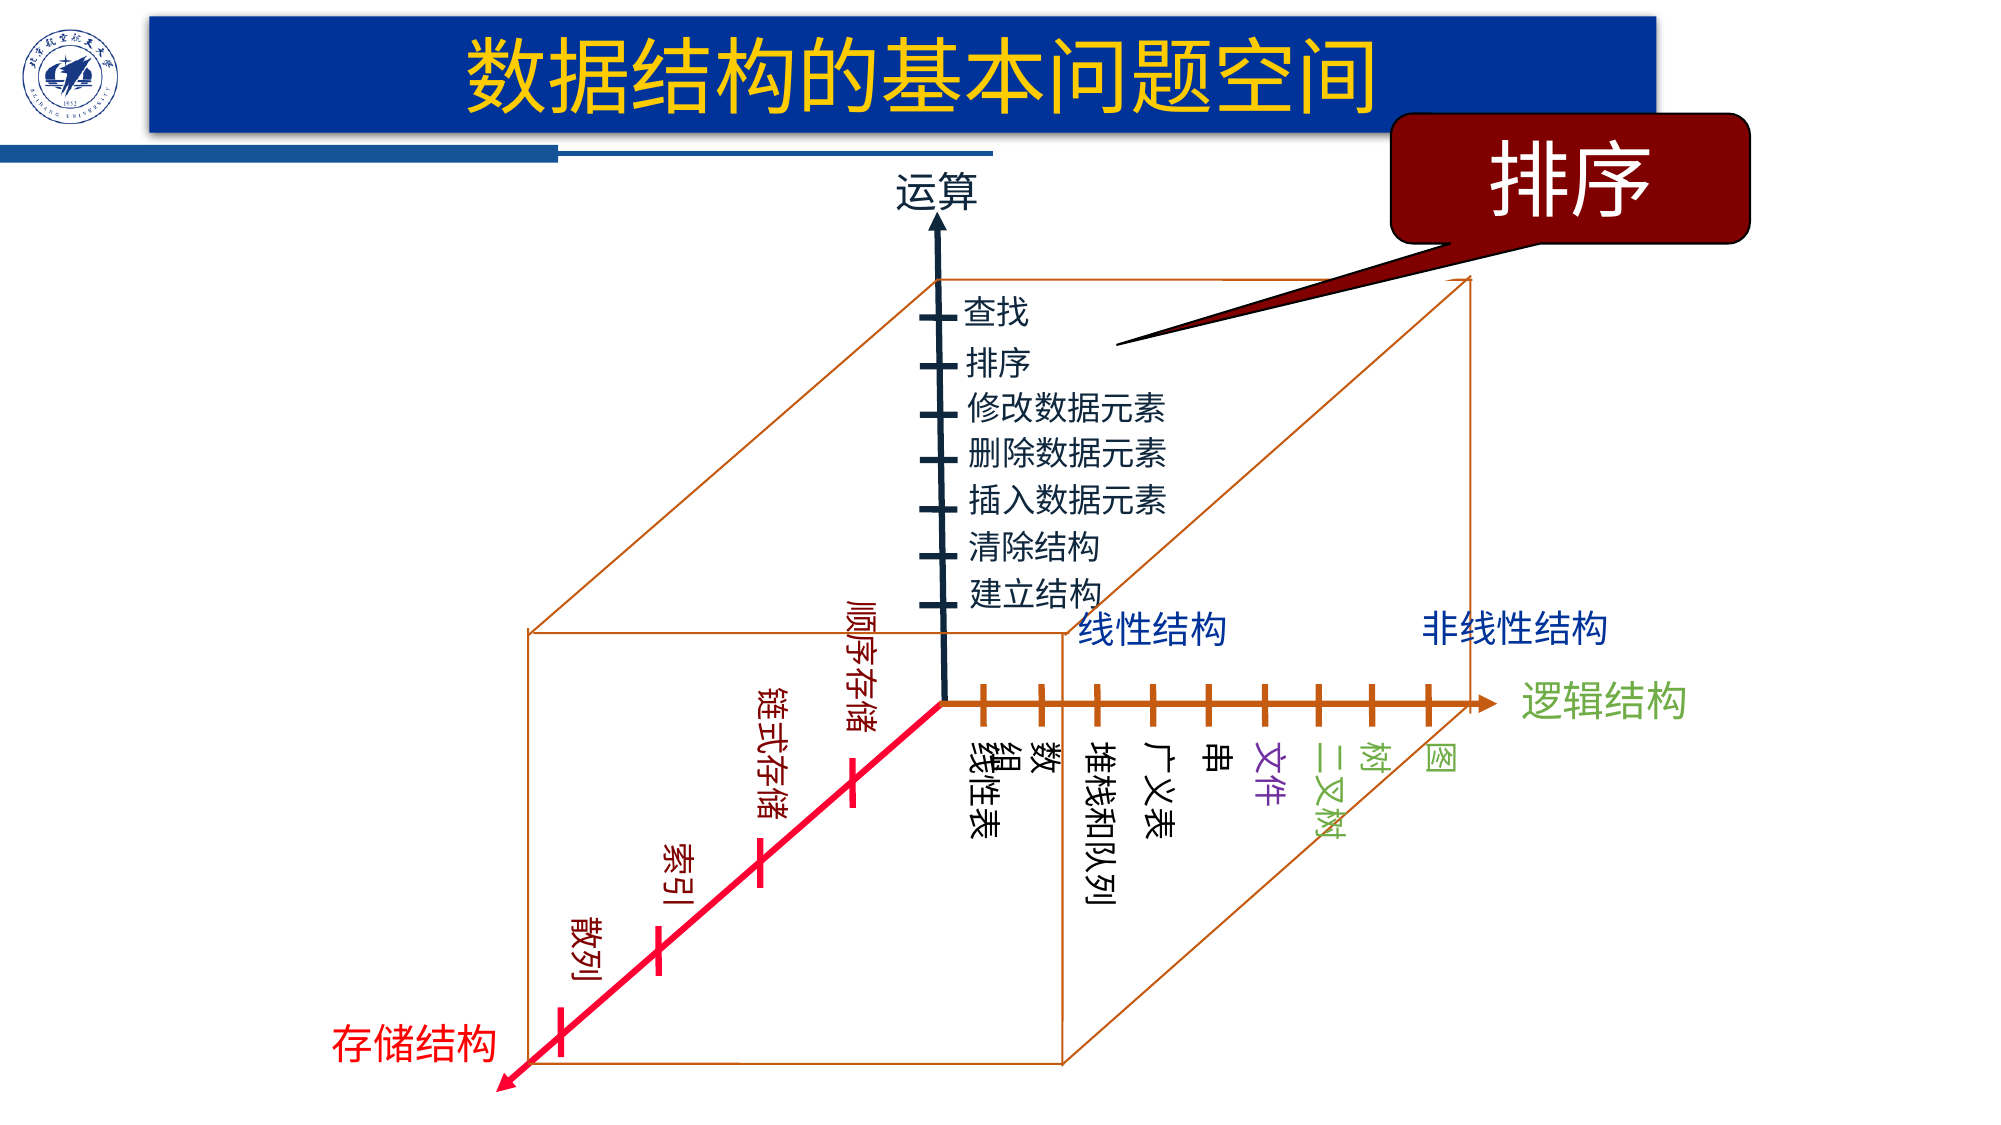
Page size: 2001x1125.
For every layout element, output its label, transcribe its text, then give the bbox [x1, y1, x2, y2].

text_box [919, 211, 958, 706]
text_box 存储结构 [316, 1010, 496, 1075]
text_box 排序 [1116, 113, 1750, 345]
picture [16, 23, 124, 130]
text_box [496, 703, 942, 1093]
text_box 删除数据元素 [958, 425, 1184, 480]
text_box 查找 [958, 284, 1045, 339]
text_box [942, 726, 1470, 964]
text_box 顺序存储 [819, 567, 890, 703]
text_box 插入数据元素 [958, 480, 1184, 527]
text_box 排序 [958, 334, 1047, 389]
text_box 链式存储 [730, 655, 801, 703]
text_box 逻辑结构 [1506, 666, 1726, 732]
text_box 非线性结构 [1406, 597, 1625, 658]
text_box 清除结构 [958, 527, 1117, 574]
text_box 建立结构 [958, 566, 1126, 621]
text_box 线性结构 [1063, 599, 1243, 659]
text_box 运算 [673, 158, 1201, 224]
text_box [1471, 697, 1498, 710]
text_box 数据结构的基本问题空间 [149, 16, 1657, 133]
text_box 修改数据元素 [958, 379, 1183, 435]
